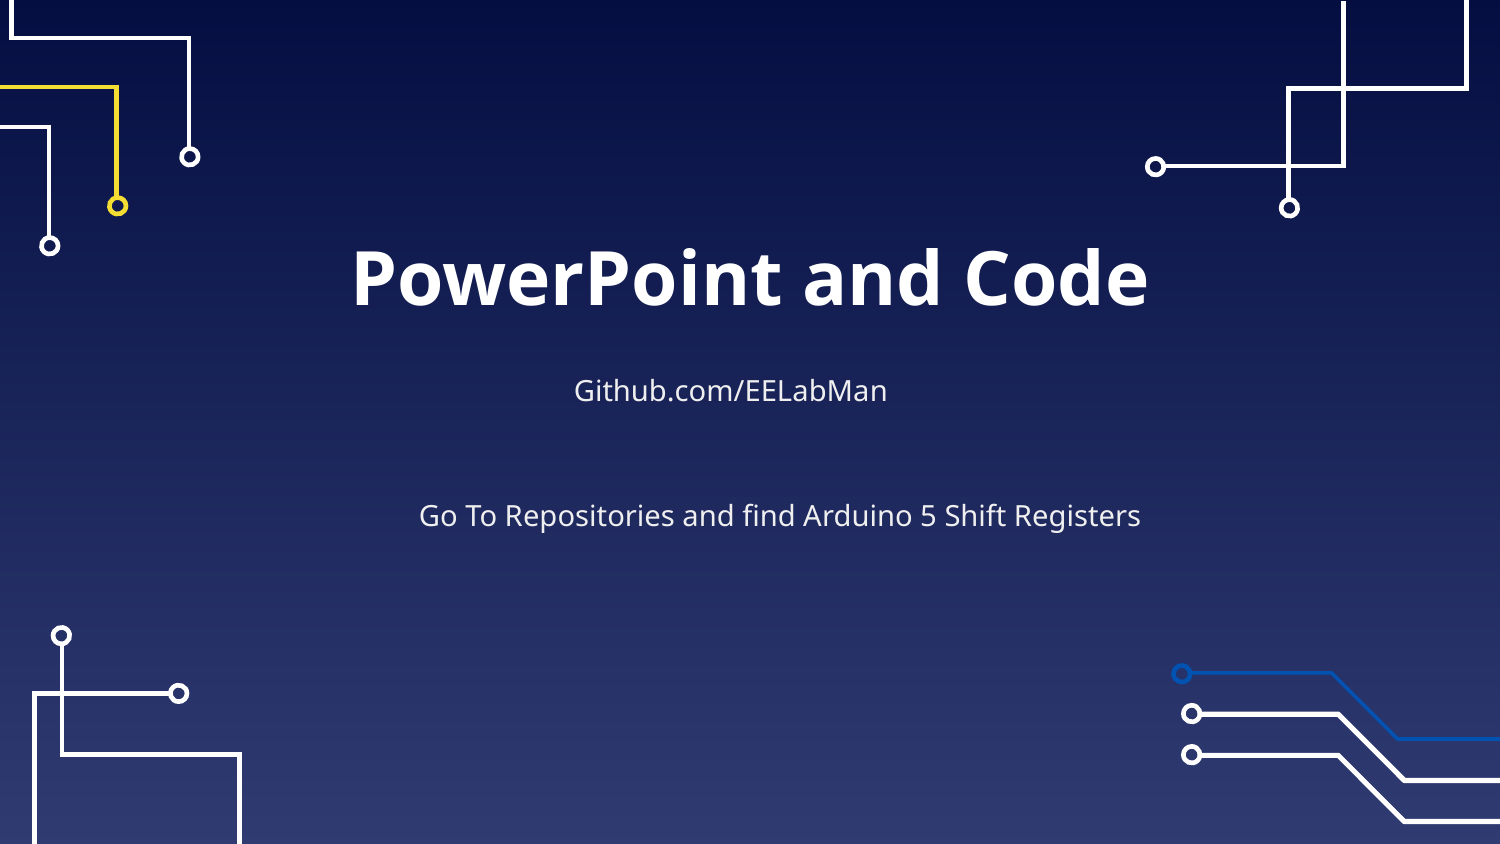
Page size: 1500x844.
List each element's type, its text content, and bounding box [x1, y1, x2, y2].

title PowerPoint and Code [290, 225, 1210, 327]
text_box Go To Repositories and find Arduino 5 Shift Registers [381, 479, 1157, 549]
subtitle Github.com/EELabMan [381, 355, 1058, 425]
